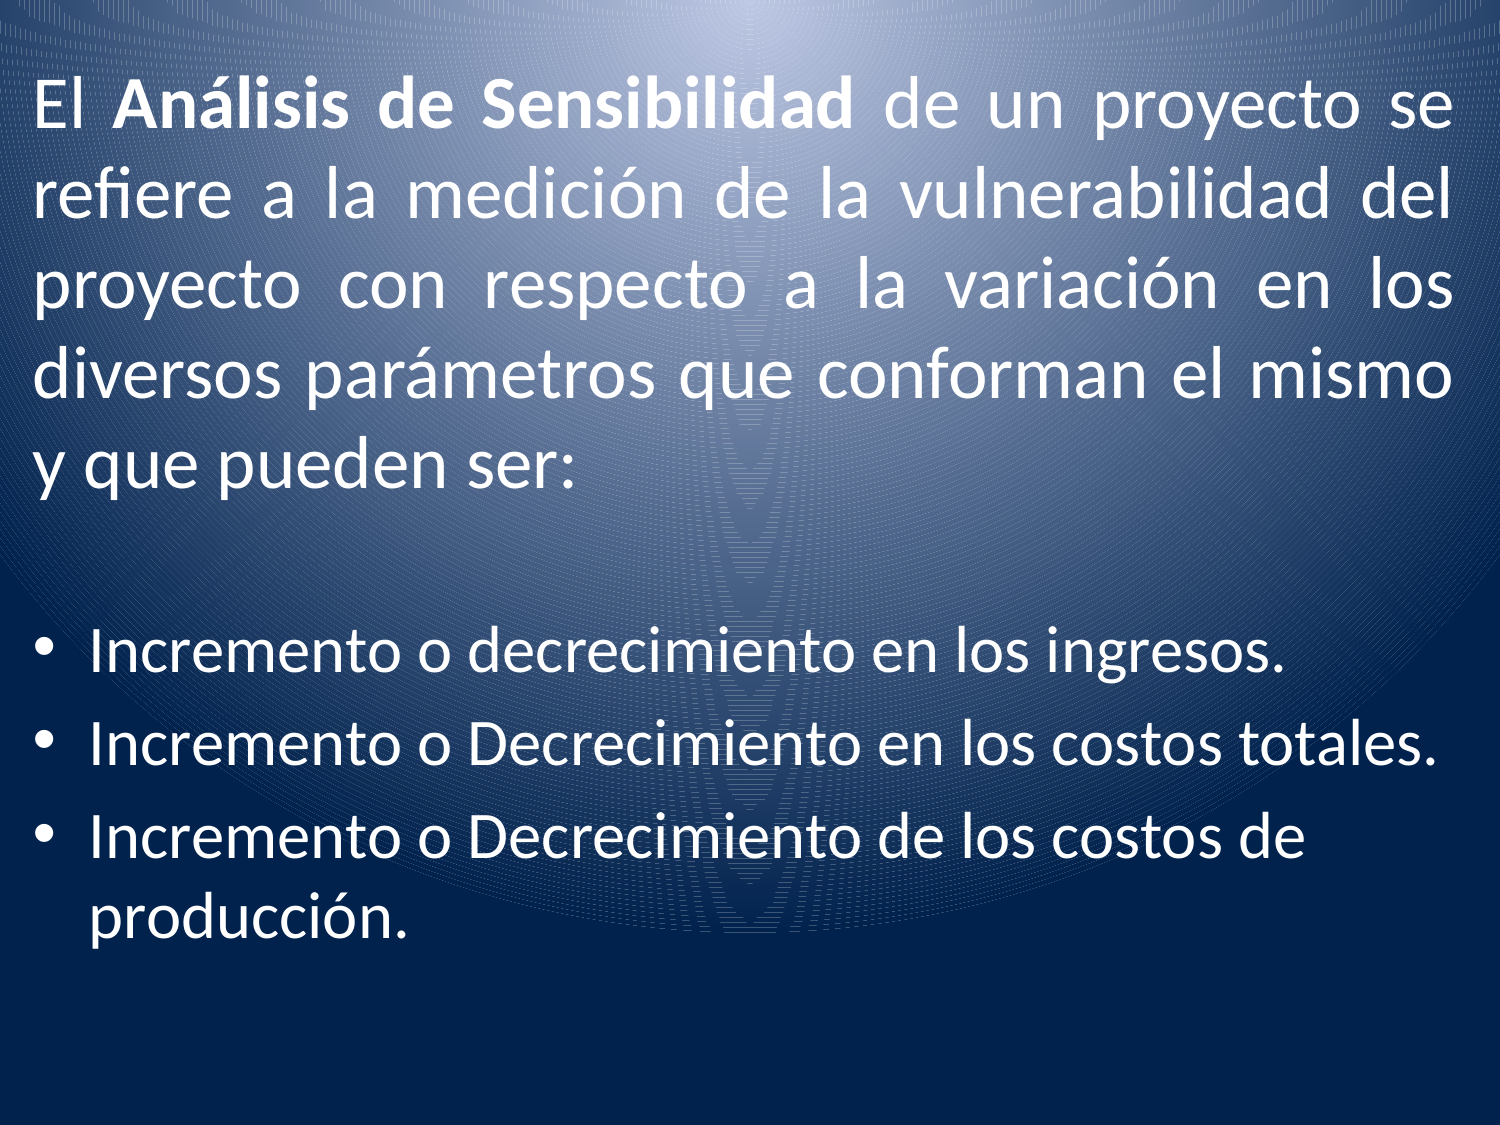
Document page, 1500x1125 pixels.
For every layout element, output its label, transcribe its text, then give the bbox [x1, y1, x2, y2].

title El Análisis de Sensibilidad de un proyecto se refiere a la medición de la vulnerabilidad del proyecto con respecto a la variación en los diversos parámetros que conforman el mismo y que pueden ser: [17, 30, 1471, 528]
list Incremento o decrecimiento en los ingresos. Incremento o Decrecimiento en los costos totales. Incremento o Decrecimiento de los costos de producción. [17, 597, 1500, 1094]
